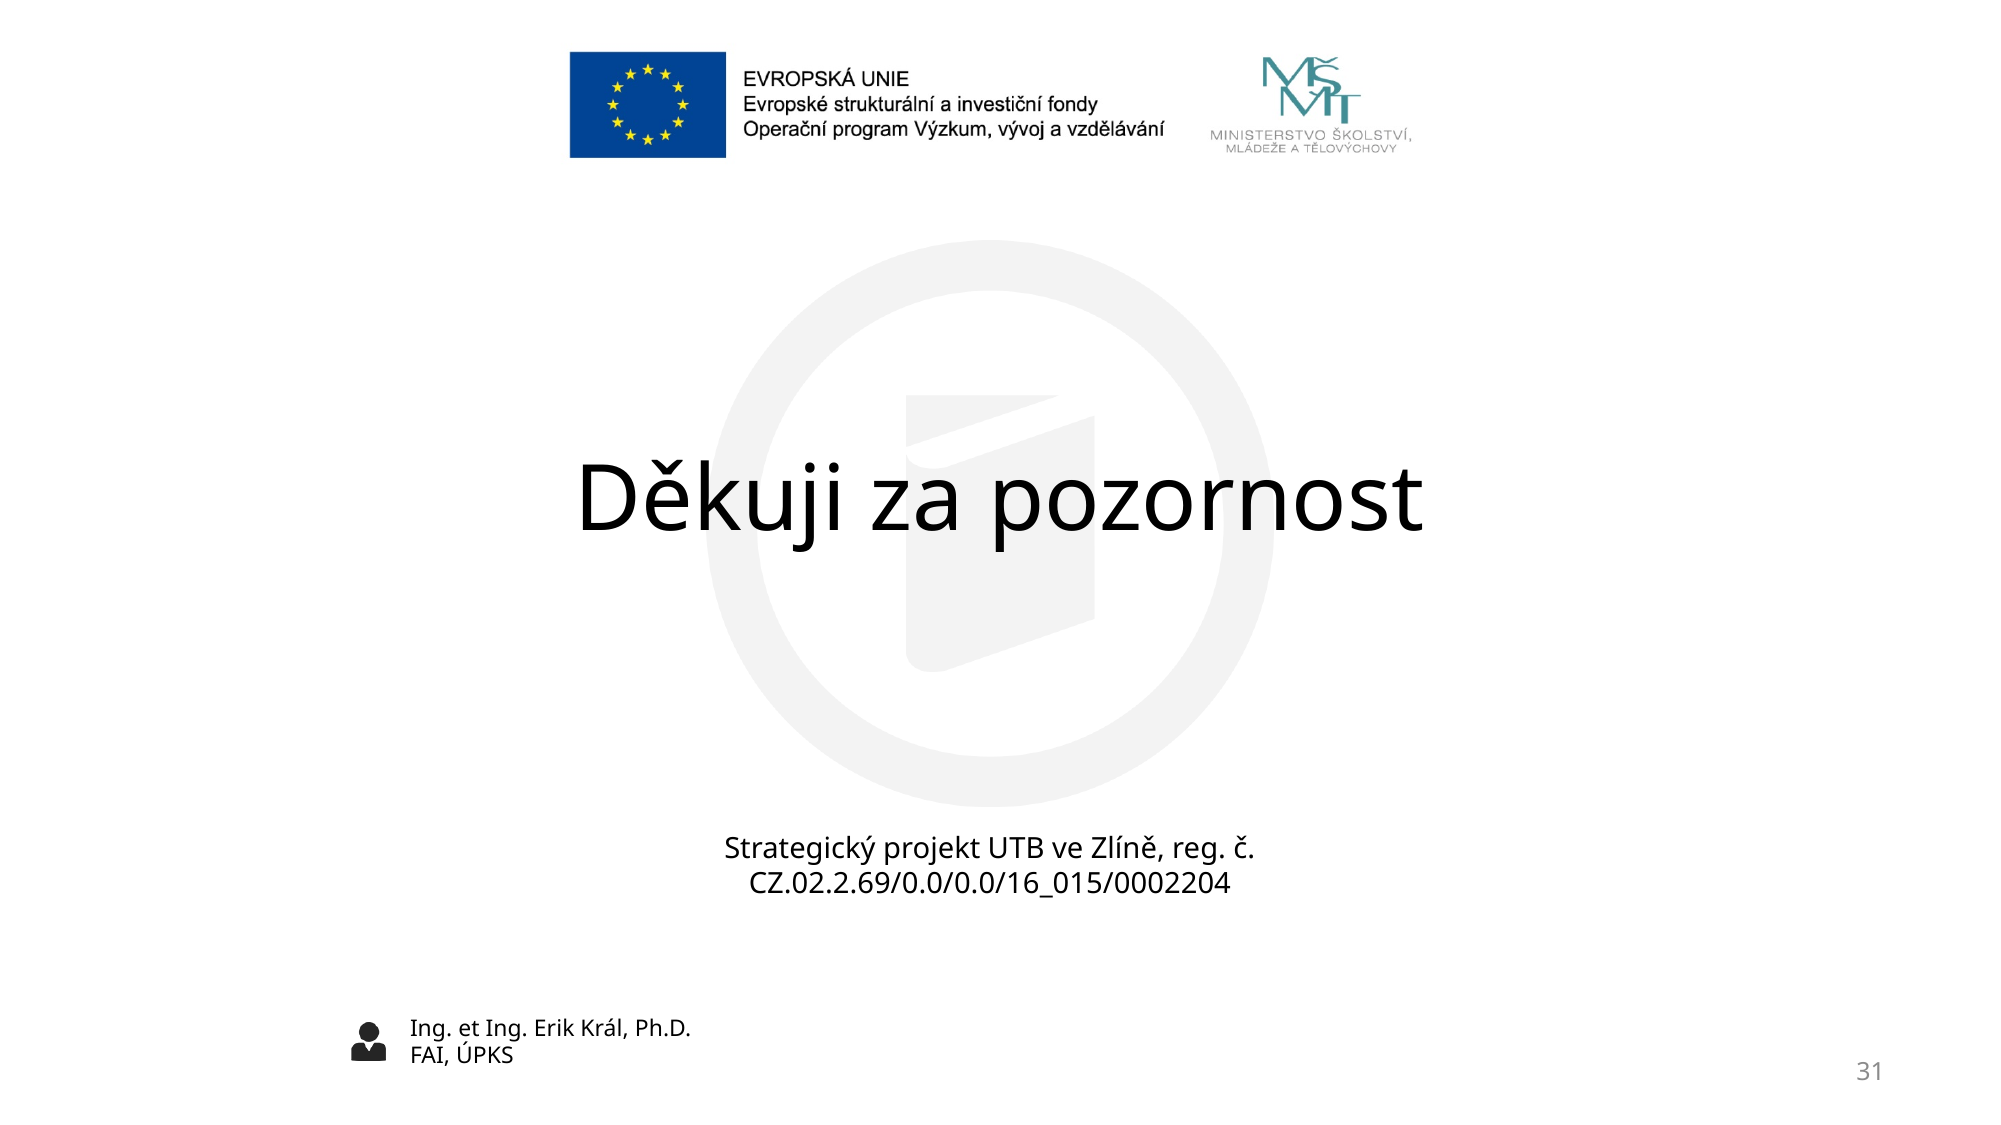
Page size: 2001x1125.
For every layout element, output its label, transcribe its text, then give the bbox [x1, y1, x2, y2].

picture [517, 0, 1463, 210]
title Děkuji za pozornost [362, 373, 701, 615]
picture [351, 1021, 386, 1062]
text_box Strategický projekt UTB ve Zlíně, reg. č. CZ.02.2.69/0.0/0.0/16_015/0002204 [517, 822, 1463, 907]
picture [706, 239, 1274, 808]
footer Ing. et Ing. Erik Král, Ph.D. FAI, ÚPKS [395, 999, 776, 1083]
slide_number 31 [1433, 1042, 1900, 1103]
title Děkuji za pozornost [1278, 373, 1638, 615]
